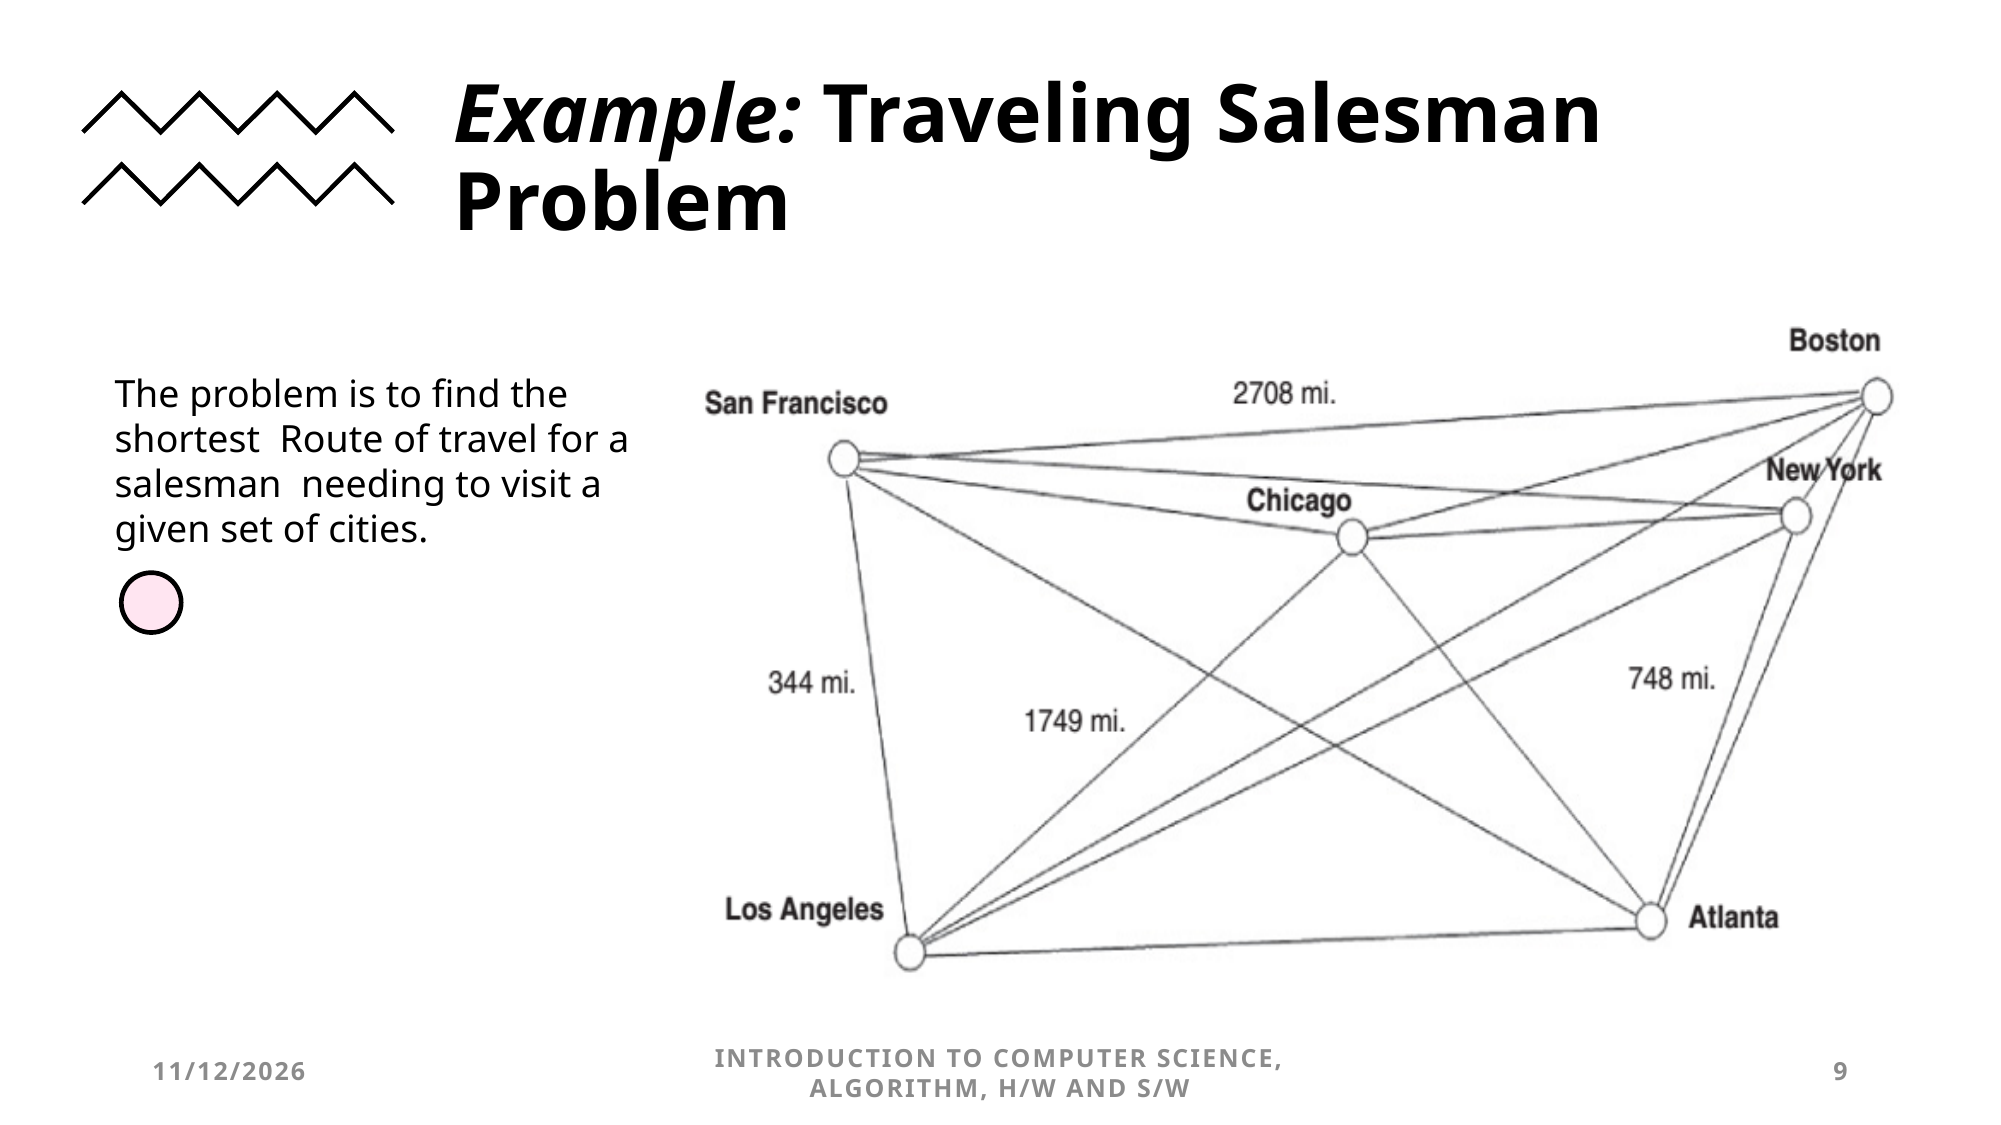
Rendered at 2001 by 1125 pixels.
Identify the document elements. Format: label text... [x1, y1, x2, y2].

slide_number 9 [1412, 1042, 1863, 1103]
text_box The problem is to find the shortest Route of travel for a salesman needing to visit a given set of cities. [24, 363, 699, 558]
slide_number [137, 1042, 588, 1103]
title Example: Traveling Salesman Problem [438, 64, 1833, 255]
picture [699, 315, 1901, 983]
footer Introduction to Computer Science, Algorithm, H/W and S/W [662, 1042, 1338, 1103]
